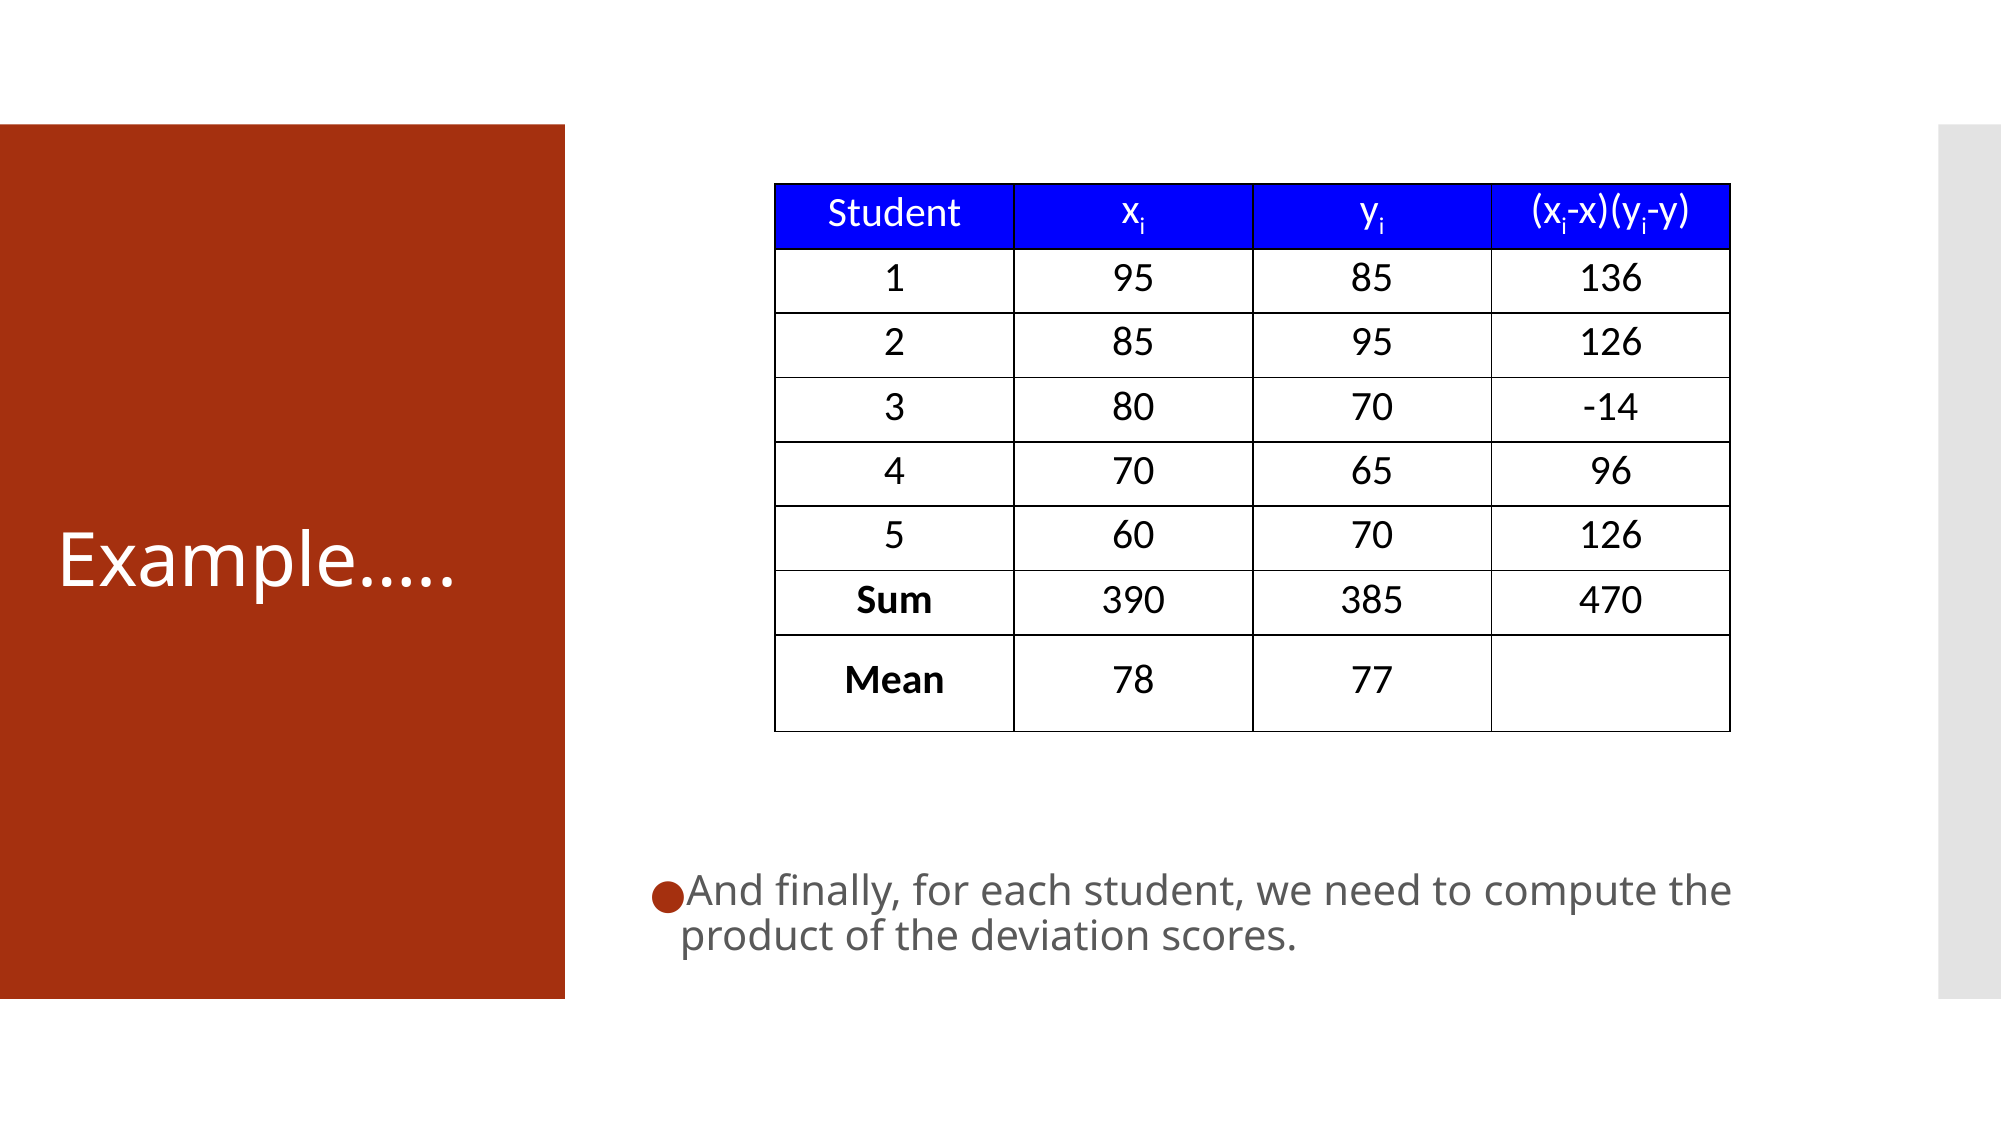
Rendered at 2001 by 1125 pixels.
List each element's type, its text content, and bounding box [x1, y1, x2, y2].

table_cell 70 [1254, 378, 1491, 441]
table_cell 95 [1015, 250, 1252, 312]
table_cell 70 [1015, 443, 1252, 505]
table_cell 390 [1015, 571, 1252, 634]
table_cell Mean [776, 636, 1013, 731]
table_cell 85 [1254, 250, 1491, 312]
table_cell 4 [776, 443, 1013, 505]
table_cell 95 [1254, 314, 1491, 377]
table_cell Sum [776, 571, 1013, 634]
table_cell 60 [1015, 507, 1252, 570]
table_cell 77 [1254, 636, 1491, 731]
table_cell 85 [1015, 314, 1252, 377]
table_cell 385 [1254, 571, 1491, 634]
table_cell 96 [1492, 443, 1729, 505]
table_header yi [1254, 185, 1491, 248]
table_cell 80 [1015, 378, 1252, 441]
table_cell [1492, 636, 1729, 731]
table_cell 78 [1015, 636, 1252, 731]
table_cell 70 [1254, 507, 1491, 570]
list And finally, for each student, we need to compute the product of the deviation scores. [634, 141, 1835, 982]
table_cell 126 [1492, 507, 1729, 570]
table_cell -14 [1492, 378, 1729, 441]
table_cell 126 [1492, 314, 1729, 377]
table_cell 2 [776, 314, 1013, 377]
table_cell 1 [776, 250, 1013, 312]
table_cell 65 [1254, 443, 1491, 505]
title Example….. [41, 184, 525, 940]
table_header (xi-x)(yi-y) [1492, 185, 1729, 248]
table_cell 470 [1492, 571, 1729, 634]
table_header Student [776, 185, 1013, 248]
table_cell 136 [1492, 250, 1729, 312]
table_header xi [1015, 185, 1252, 248]
table_cell 3 [776, 378, 1013, 441]
table_cell 5 [776, 507, 1013, 570]
